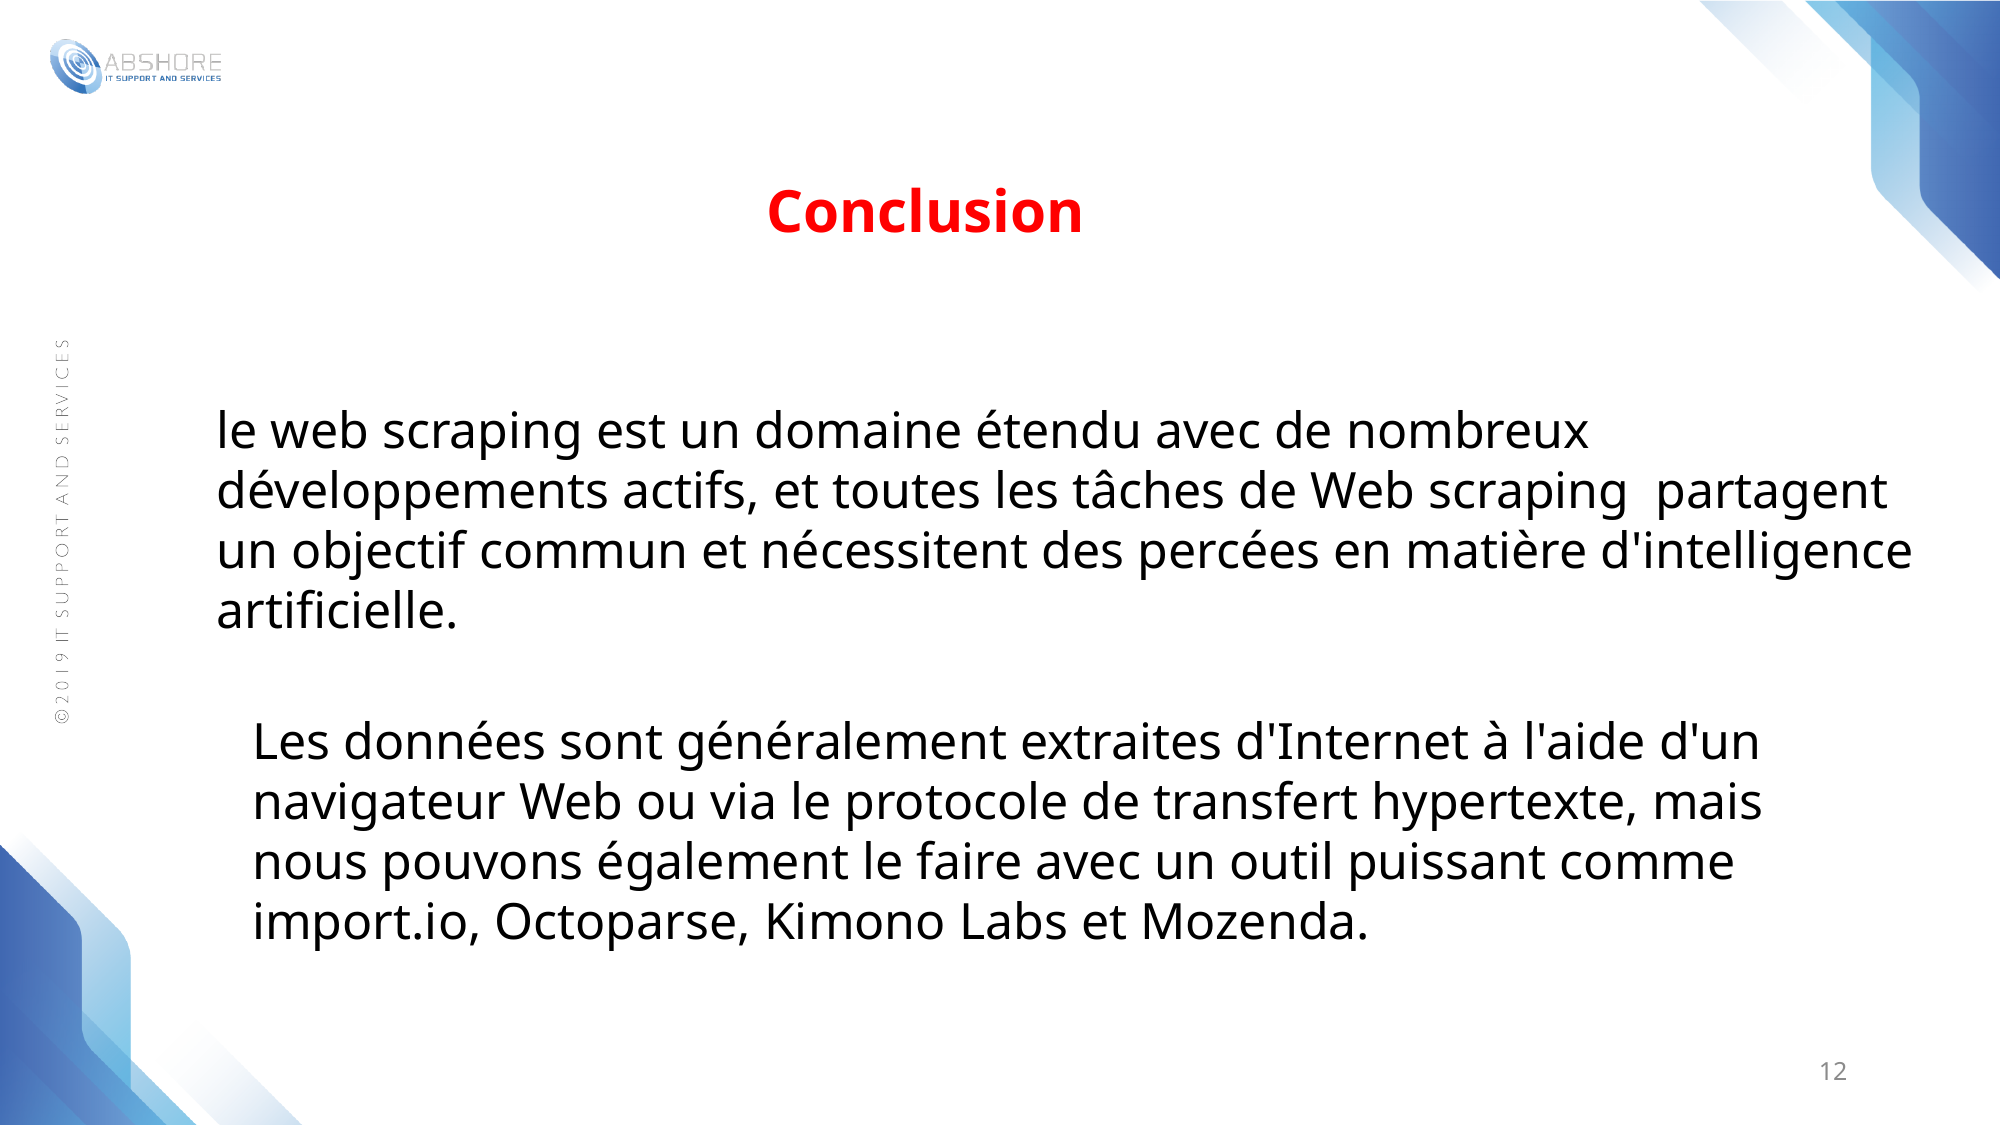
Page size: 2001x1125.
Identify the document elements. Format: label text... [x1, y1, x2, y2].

text_box Conclusion [751, 166, 1202, 252]
picture [1375, 1, 2000, 357]
slide_number 12 [1412, 1042, 1863, 1103]
picture [42, 325, 82, 742]
text_box Les données sont généralement extraites d'Internet à l'aide d'un navigateur Web ou via le protocole de transfert hypertexte, mais nous pouvons également le faire avec un outil puissant comme import.io, Octoparse, Kimono Labs et Mozenda. [237, 701, 1864, 957]
text_box le web scraping est un domaine étendu avec de nombreux développements actifs, et toutes les tâches de Web scraping partagent un objectif commun et nécessitent des percées en matière d'intelligence artificielle. [201, 390, 1933, 646]
picture [0, 768, 626, 1125]
picture [42, 37, 233, 96]
